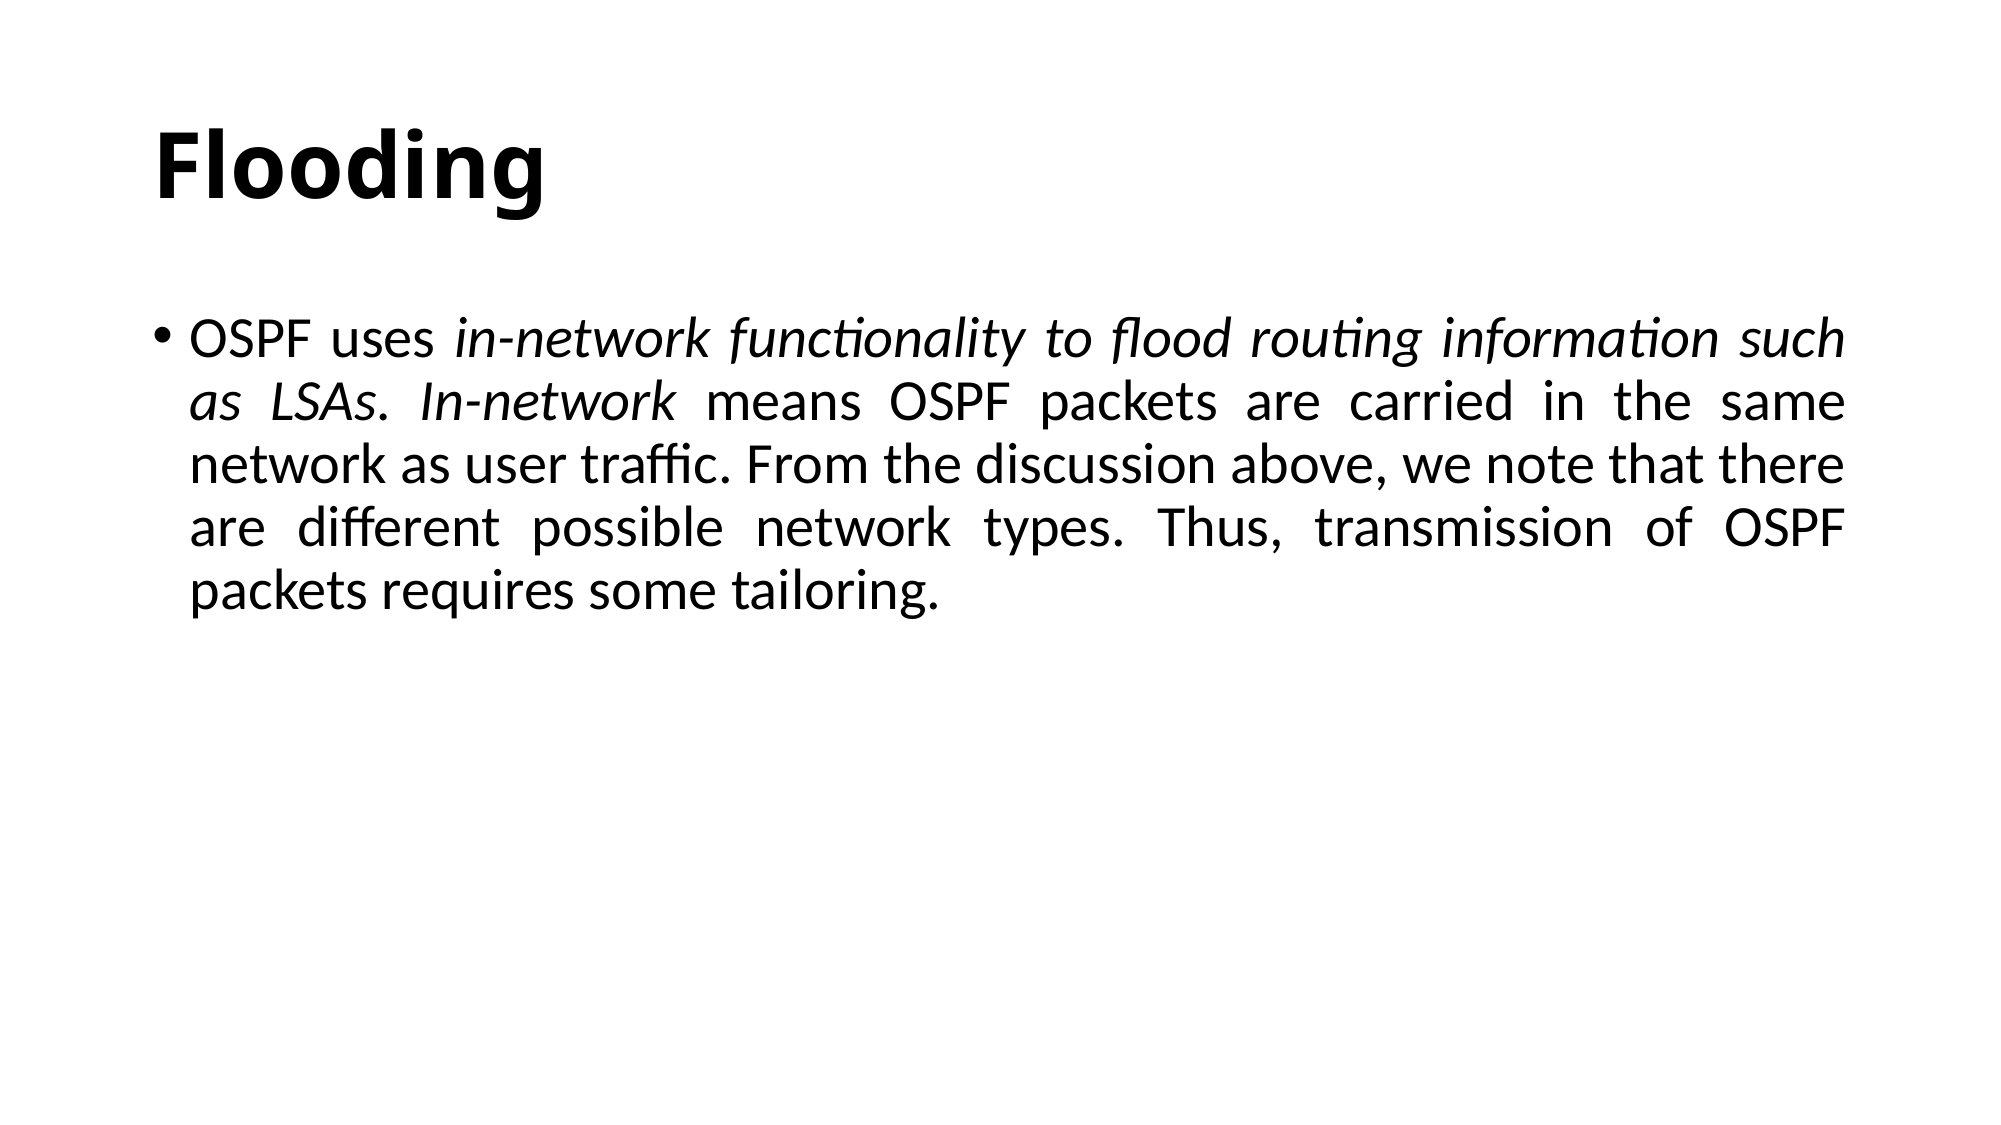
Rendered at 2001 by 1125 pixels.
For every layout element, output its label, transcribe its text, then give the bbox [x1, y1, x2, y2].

list OSPF uses in-network functionality to flood routing information such as LSAs. In-network means OSPF packets are carried in the same network as user traffic. From the discussion above, we note that there are different possible network types. Thus, transmission of OSPF packets requires some tailoring. [137, 299, 1863, 1014]
title Flooding [137, 59, 1863, 278]
